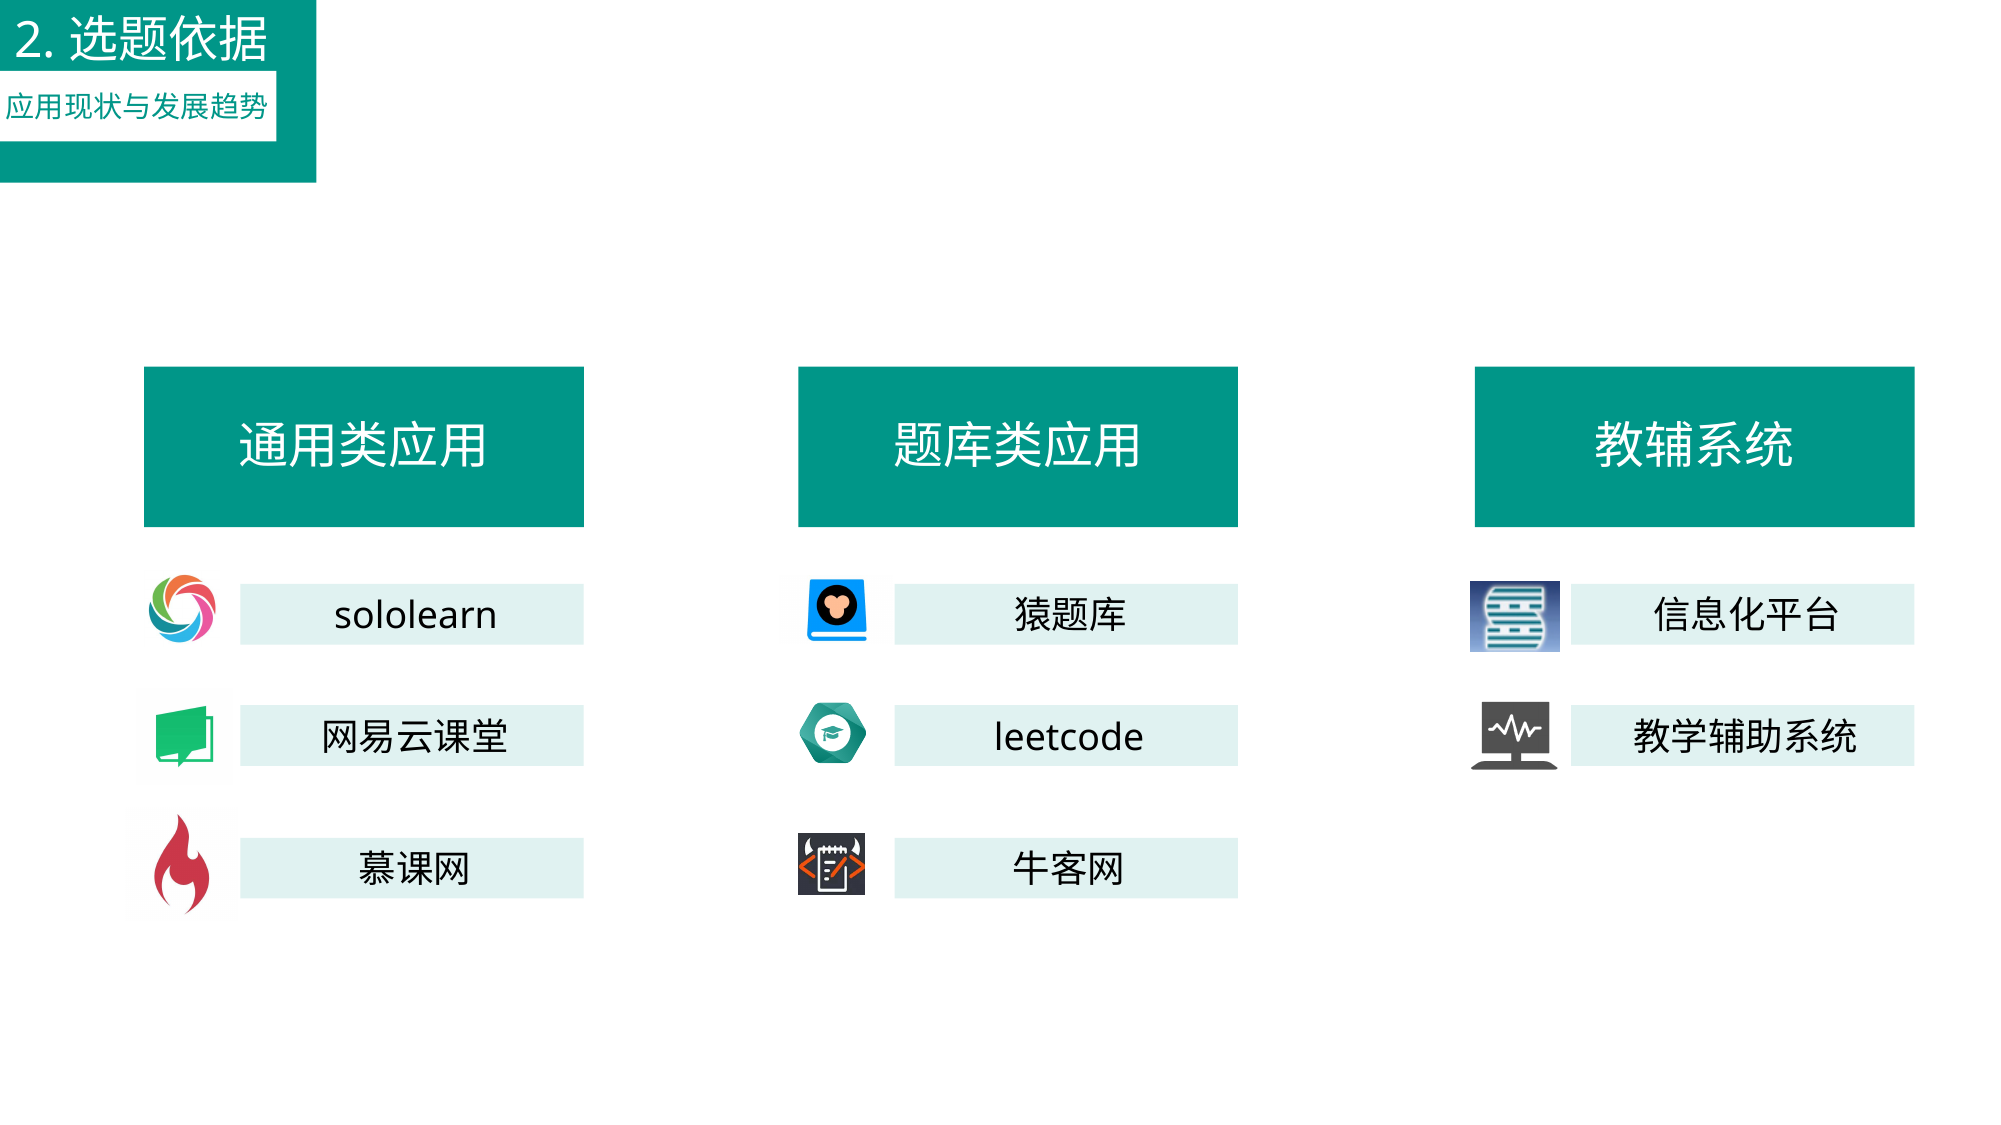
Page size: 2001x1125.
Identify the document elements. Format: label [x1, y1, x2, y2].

picture [798, 833, 865, 895]
text_box [1465, 366, 1915, 784]
text_box [0, 0, 317, 183]
text_box [798, 366, 1239, 899]
text_box [125, 366, 584, 921]
picture [779, 575, 893, 644]
picture [791, 693, 881, 769]
